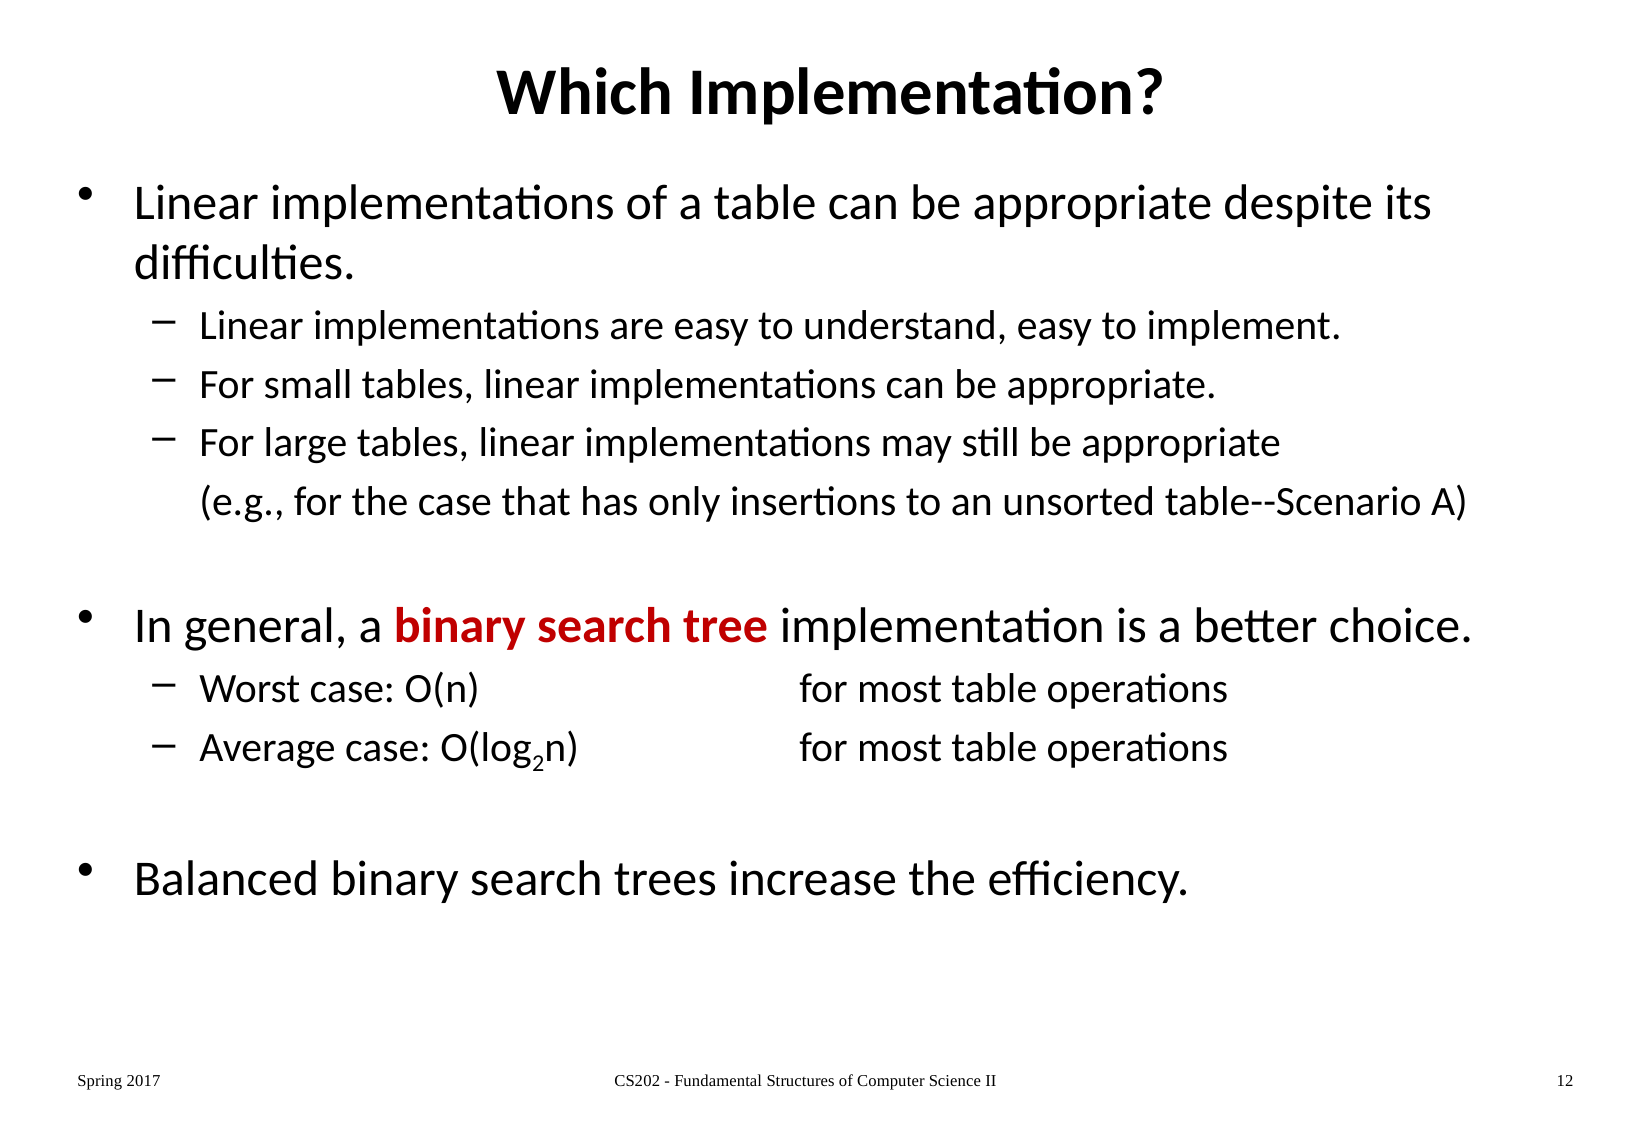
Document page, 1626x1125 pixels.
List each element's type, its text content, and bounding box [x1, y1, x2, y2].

slide_number 12 [1249, 1062, 1589, 1101]
footer CS202 - Fundamental Structures of Computer Science II [500, 1062, 1111, 1101]
title Which Implementation? [62, 24, 1600, 150]
list Linear implementations of a table can be appropriate despite its difficulties. Linear implementations are easy to understand, easy to implement. For small tables, linear implementations can be appropriate. For large tables, linear implementations may still be appropriate (e.g., for the case that has only insertions to an unsorted table--Scenario A) In general, a binary search tree implementation is a better choice. Worst case: O(n) for most table operations Average case: O(log2n) for most table operations Balanced binary search trees increase the efficiency. [62, 162, 1588, 1038]
slide_number Spring 2017 [62, 1062, 402, 1101]
